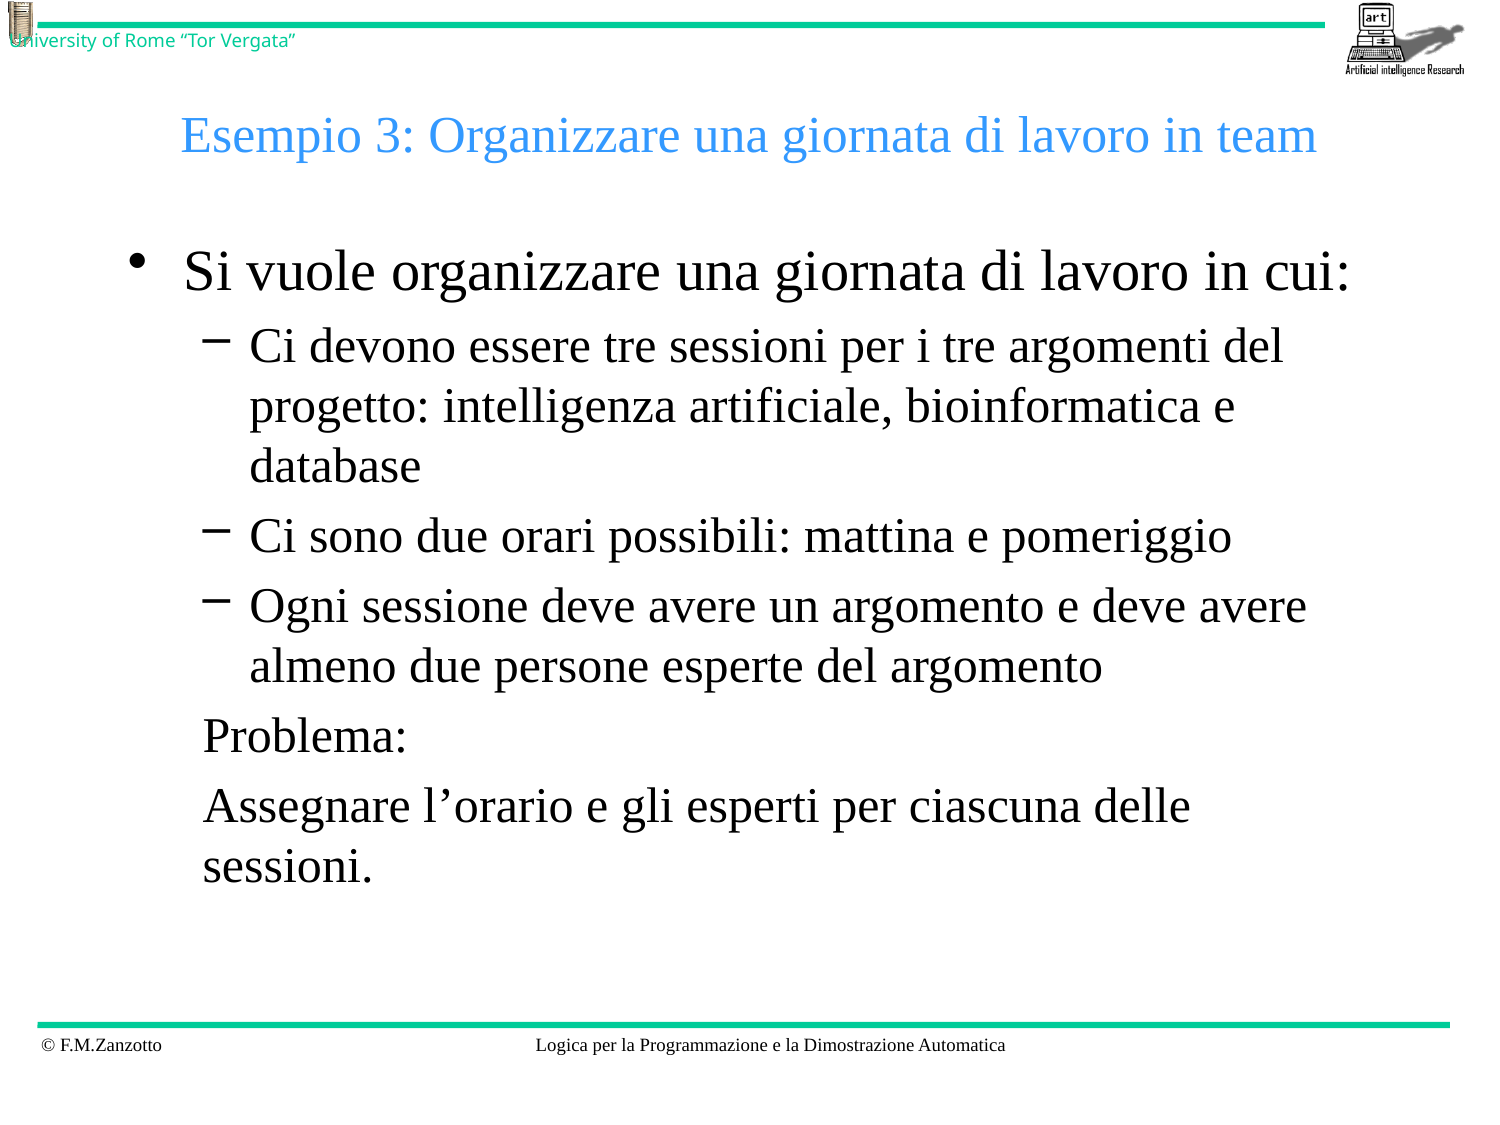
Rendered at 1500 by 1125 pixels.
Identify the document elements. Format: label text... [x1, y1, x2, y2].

list Si vuole organizzare una giornata di lavoro in cui: Ci devono essere tre sessioni per i tre argomenti del progetto: intelligenza artificiale, bioinformatica e database Ci sono due orari possibili: mattina e pomeriggio Ogni sessione deve avere un argomento e deve avere almeno due persone esperte del argomento Problema: Assegnare l’orario e gli esperti per ciascuna delle sessioni. [112, 224, 1388, 1001]
picture [4, 0, 38, 50]
title Esempio 3: Organizzare una giornata di lavoro in team [112, 74, 1388, 188]
picture [1337, 0, 1475, 77]
